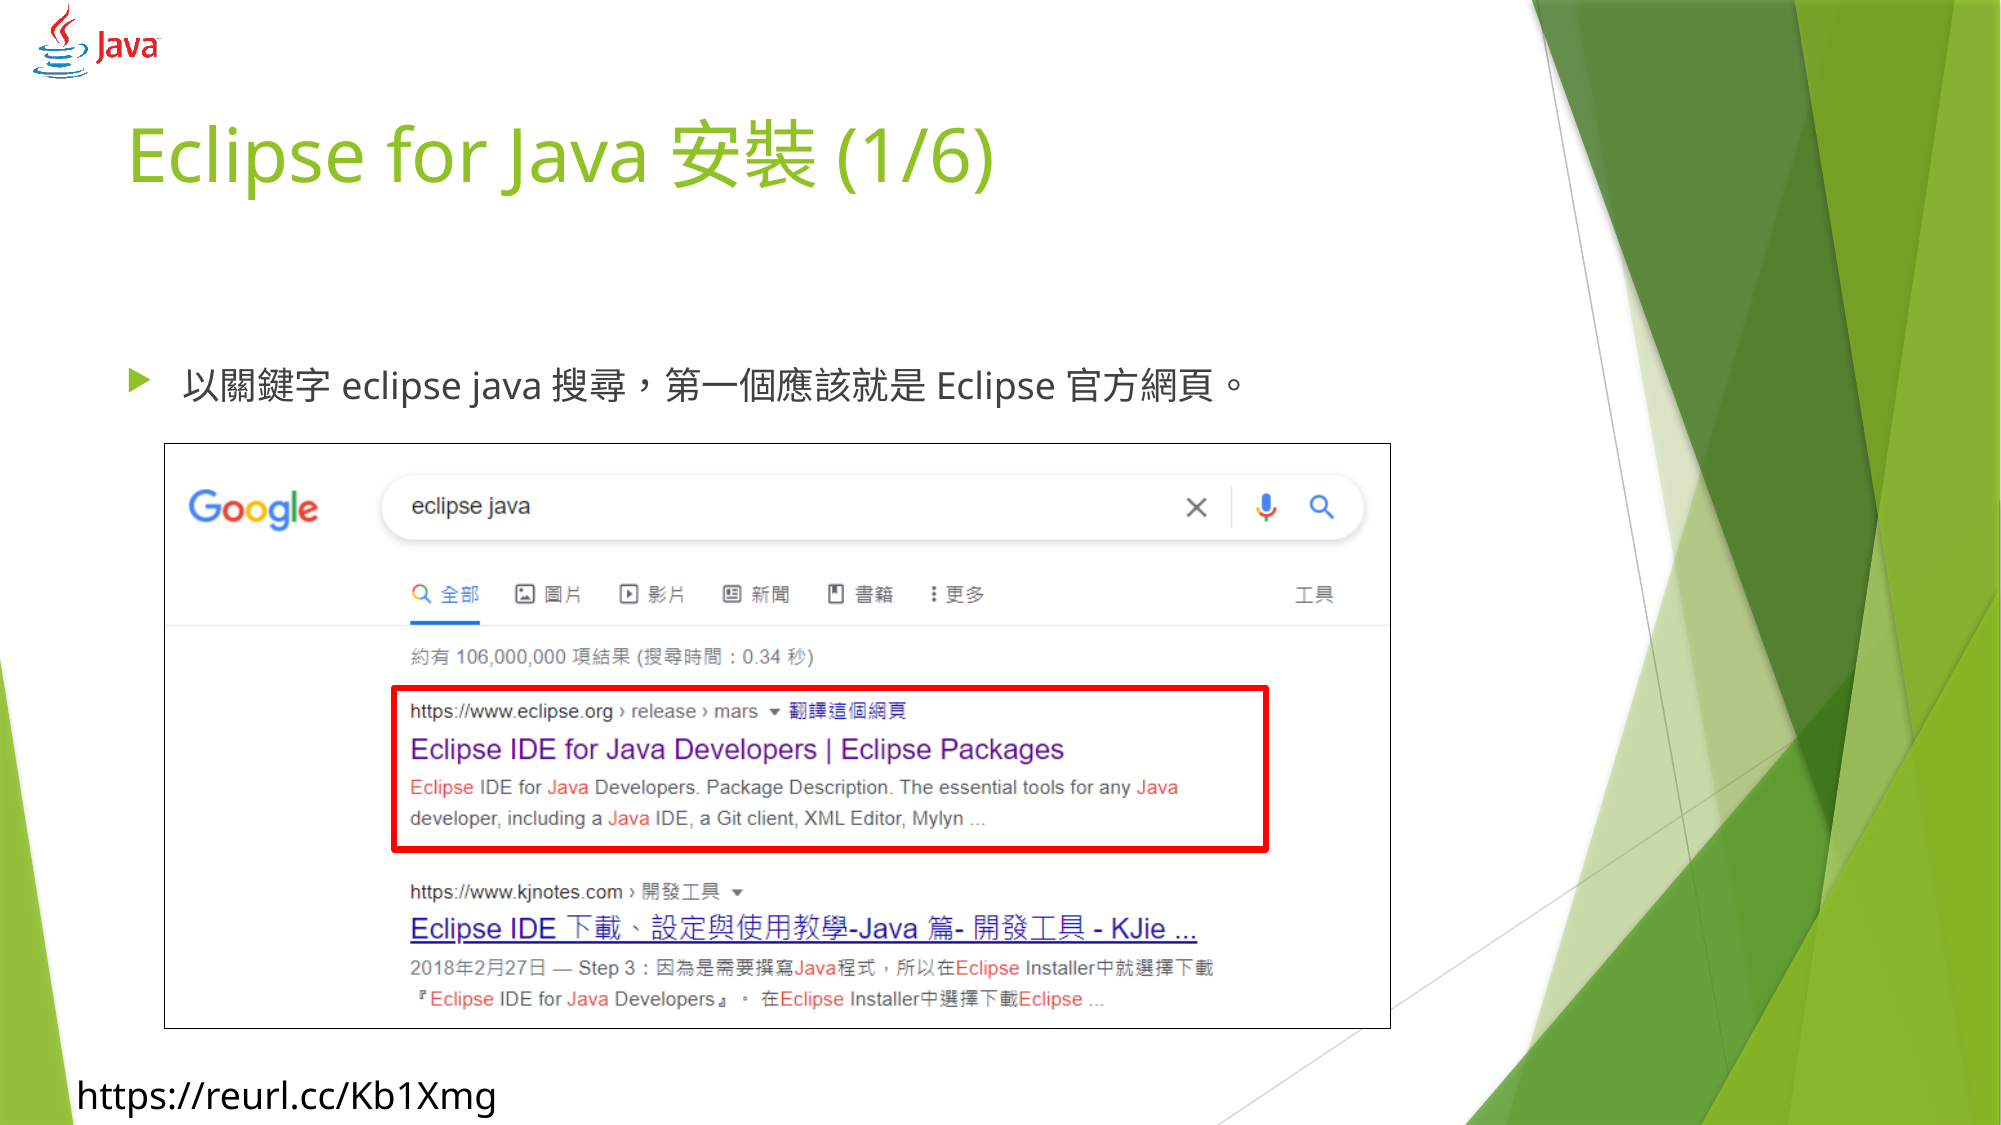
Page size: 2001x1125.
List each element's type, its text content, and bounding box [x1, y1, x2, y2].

title Eclipse for Java安裝(1/6) [111, 99, 1522, 317]
picture [27, 1, 165, 79]
picture [163, 442, 1392, 1030]
list 以關鍵字eclipse java搜尋，第一個應該就是Eclipse官方網頁。 [111, 354, 1522, 992]
